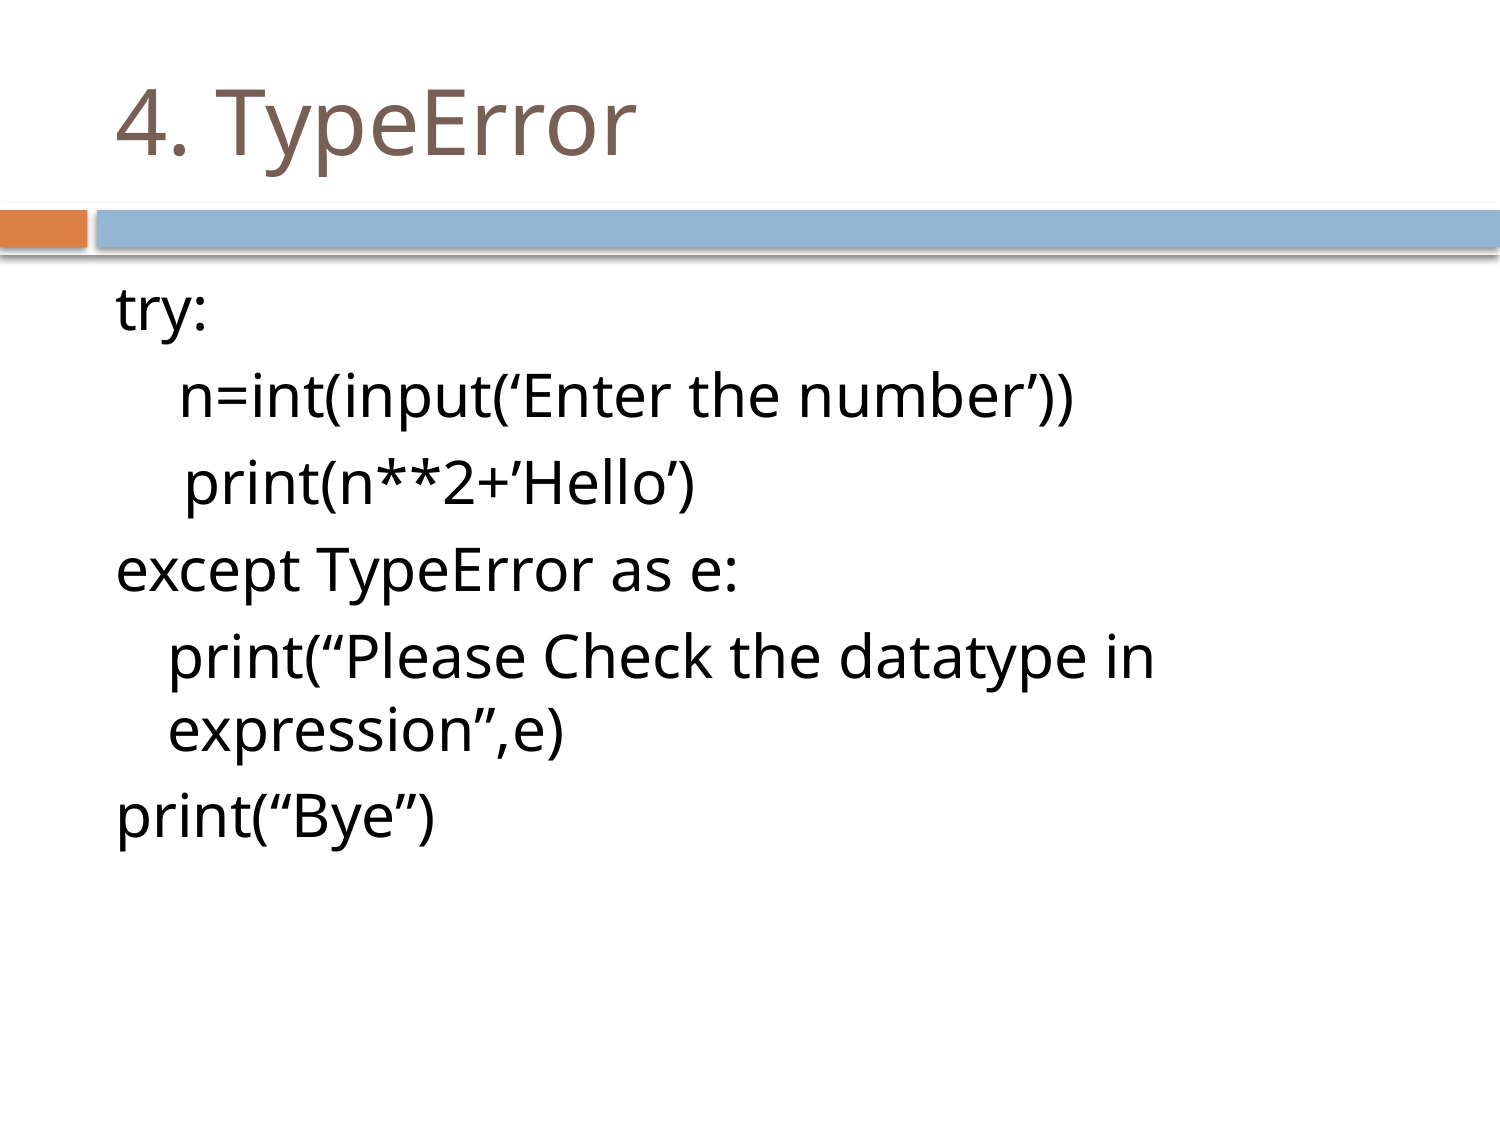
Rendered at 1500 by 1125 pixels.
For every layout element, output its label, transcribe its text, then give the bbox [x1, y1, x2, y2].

list try: n=int(input(‘Enter the number’)) print(n**2+’Hello’) except TypeError as e: print(“Please Check the datatype in expression”,e) print(“Bye”) [100, 262, 1438, 1000]
title 4. TypeError [100, 37, 1438, 200]
